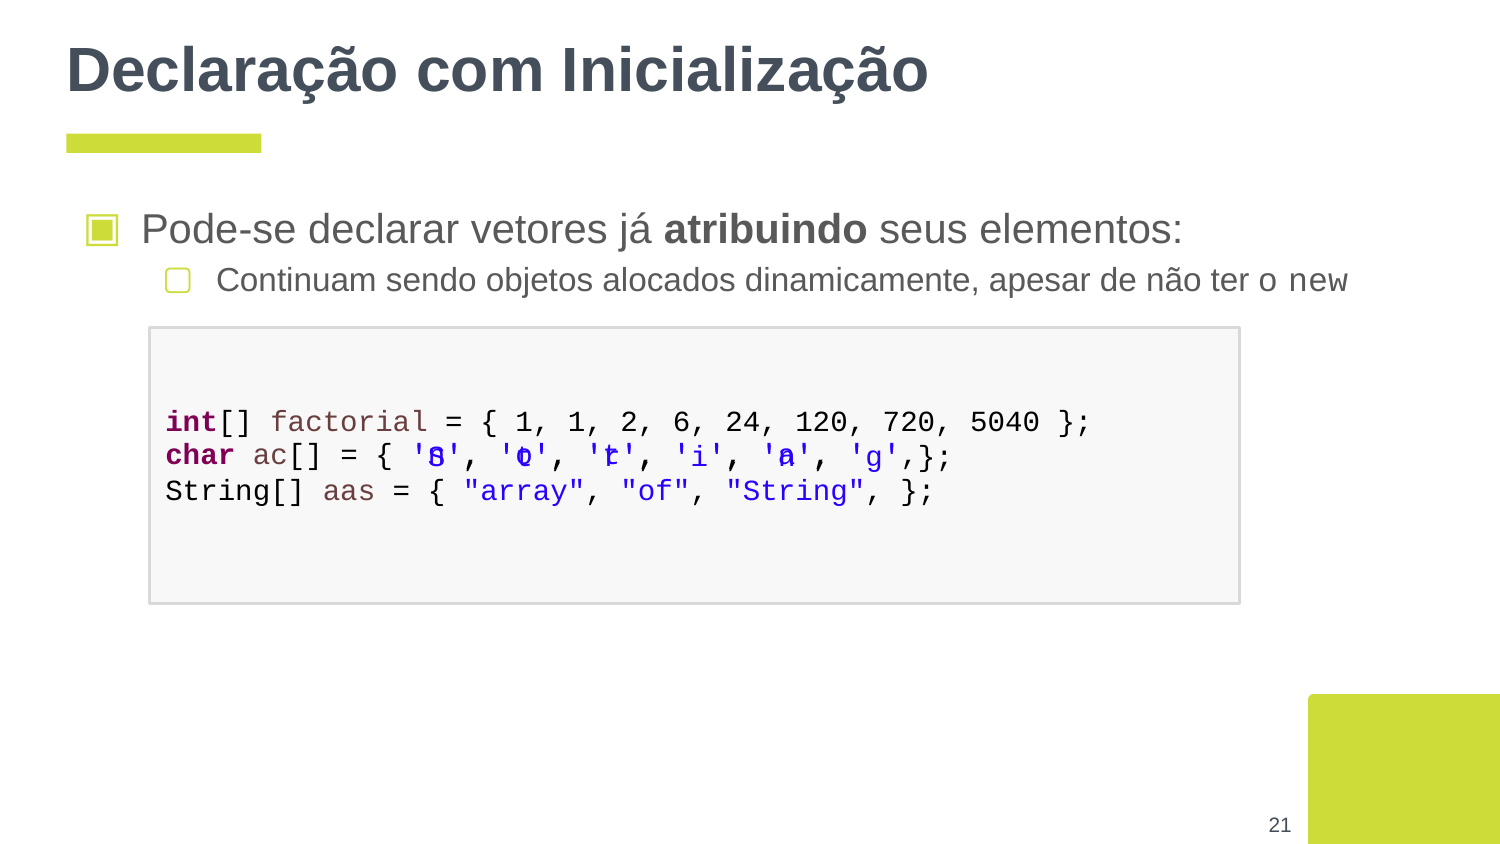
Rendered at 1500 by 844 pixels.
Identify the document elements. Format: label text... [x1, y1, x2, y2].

slide_number ‹#› [1216, 791, 1307, 844]
text_box int[] factorial = { 1, 1, 2, 6, 24, 120, 720, 5040 }; char ac[] = { 'n', 'o', 't', ' ', 'a', ' ', 'S', 't', 'r', 'i', 'n', 'g' }; String[] aas = { "array", "of", "String", }; [149, 327, 1240, 604]
title Declaração com Inicialização [51, 0, 1449, 134]
list Pode-se declarar vetores já atribuindo seus elementos: Continuam sendo objetos alocados dinamicamente, apesar de não ter o new [51, 179, 1449, 325]
